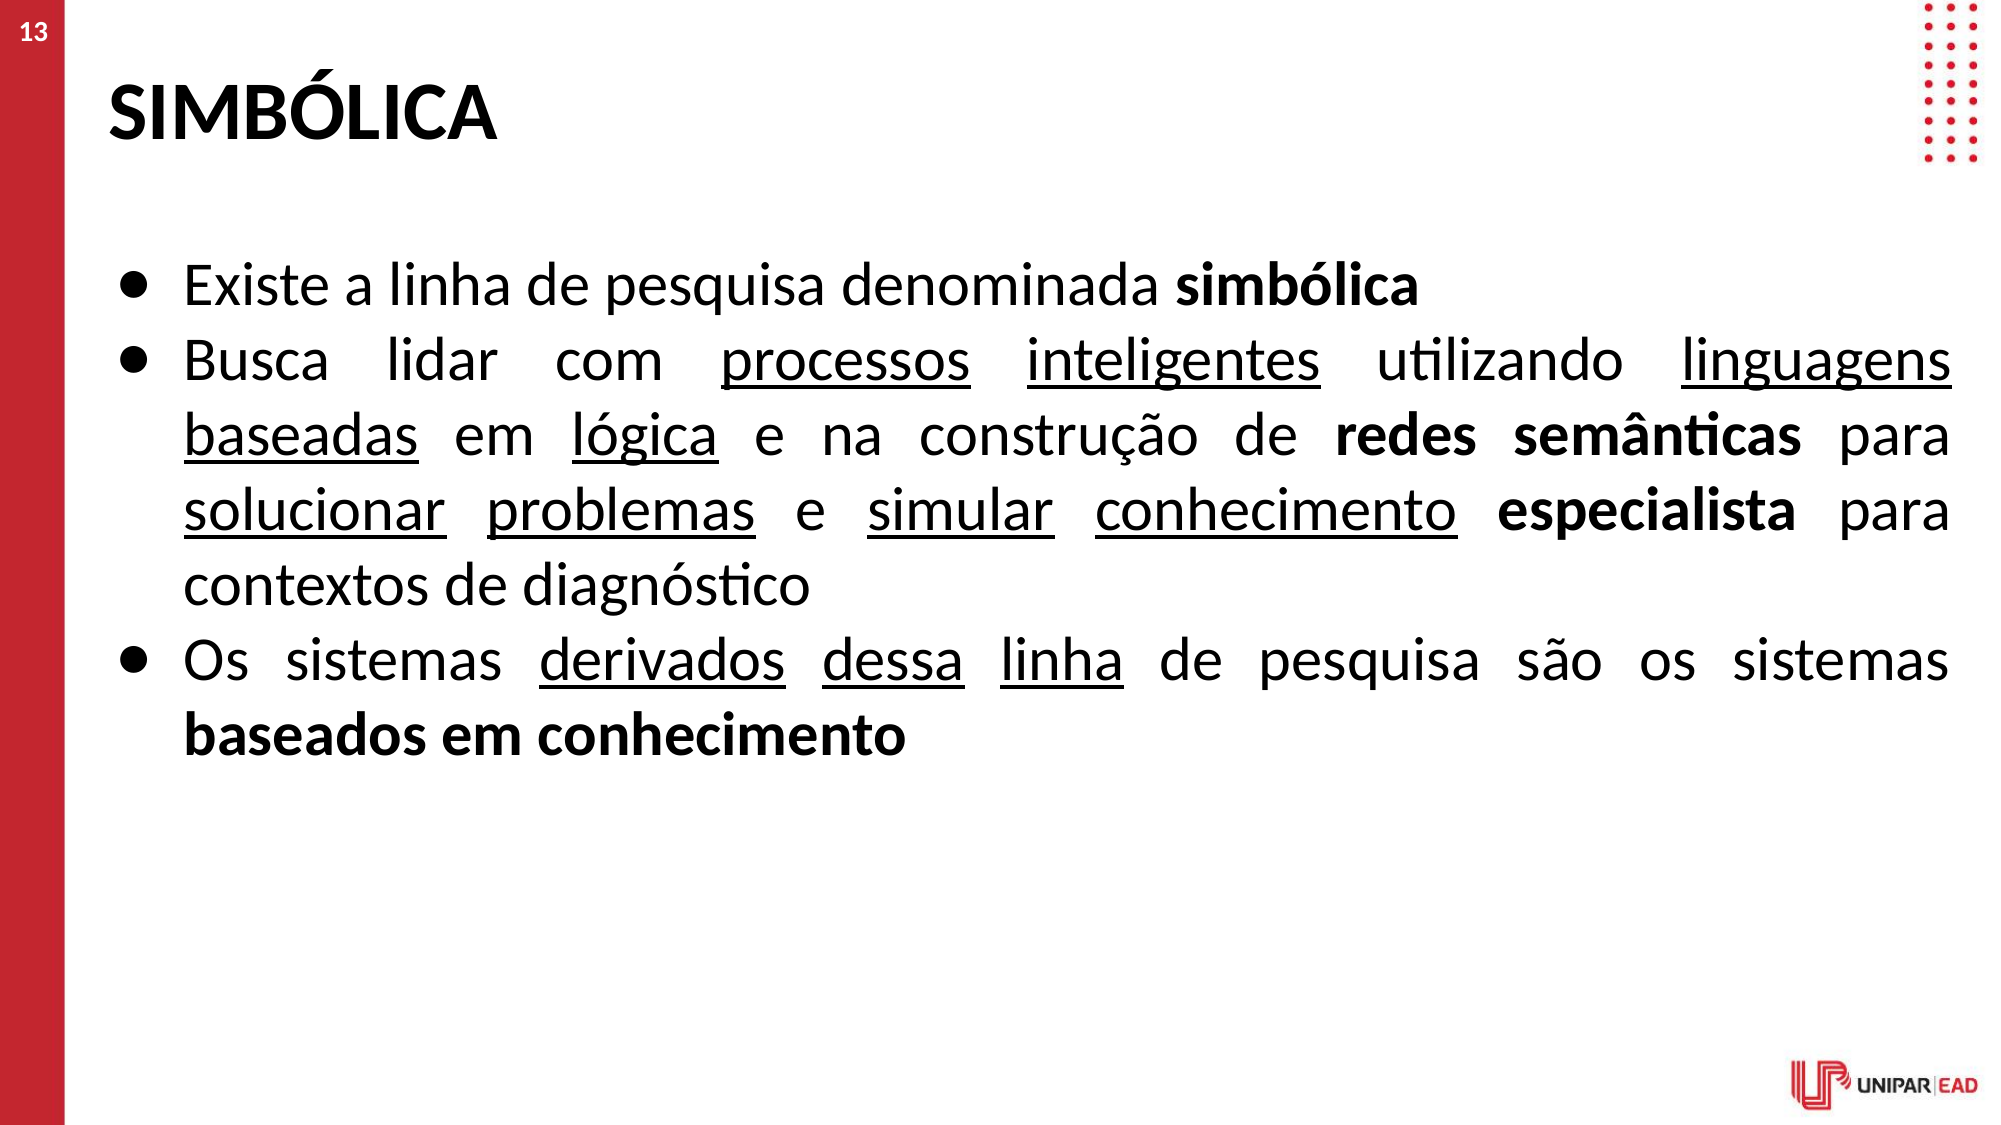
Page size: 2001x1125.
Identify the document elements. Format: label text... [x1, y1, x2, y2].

picture [0, 0, 2001, 1125]
title SIMBÓLICA [93, 59, 1917, 189]
slide_number ‹#› [0, 0, 73, 60]
list Existe a linha de pesquisa denominada simbólica Busca lidar com processos inteligentes utilizando linguagens baseadas em lógica e na construção de redes semânticas para solucionar problemas e simular conhecimento especialista para contextos de diagnóstico Os sistemas derivados dessa linha de pesquisa são os sistemas baseados em conhecimento [93, 235, 1967, 1044]
